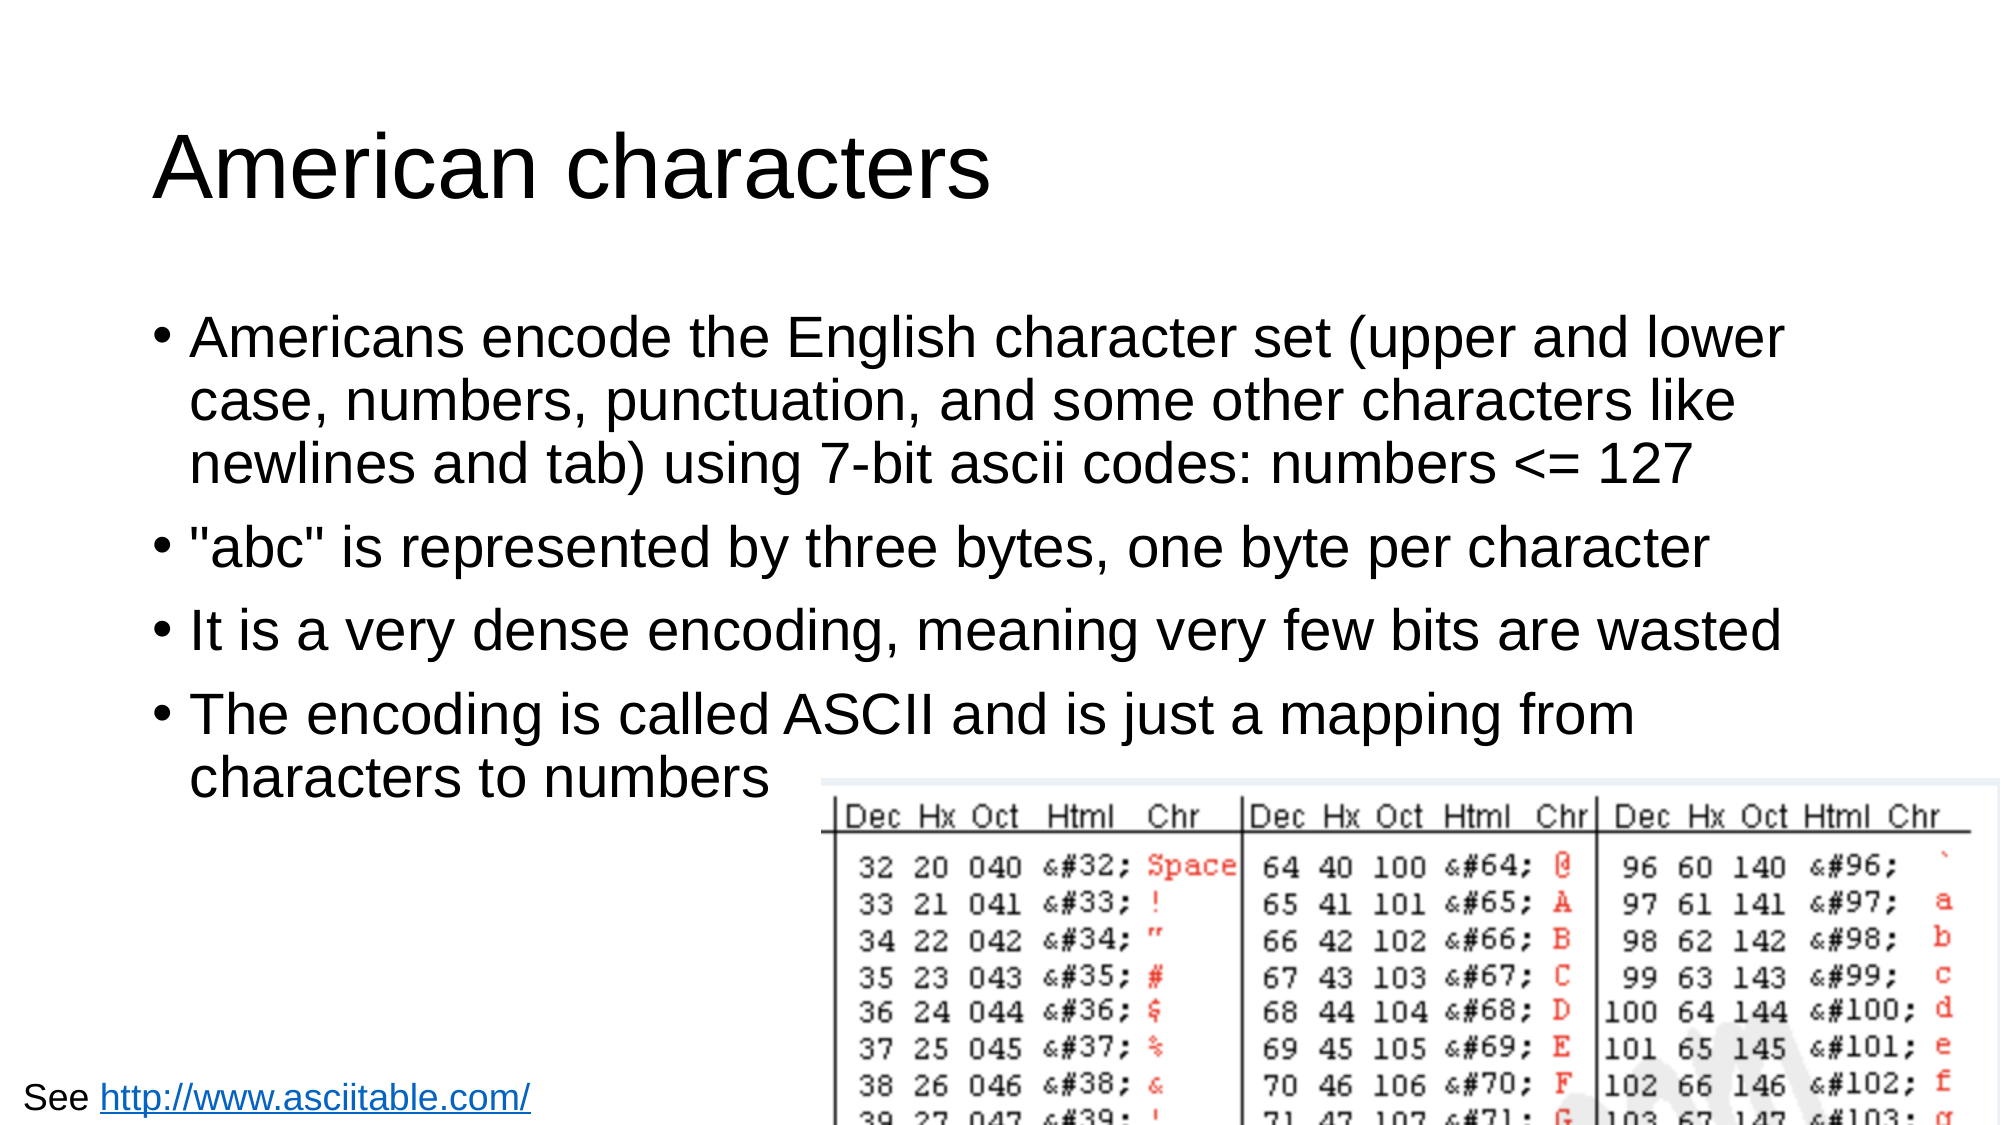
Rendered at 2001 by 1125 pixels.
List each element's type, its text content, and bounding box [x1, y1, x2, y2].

picture [821, 778, 2000, 1125]
text_box See http://www.asciitable.com/ [8, 1065, 546, 1125]
list Americans encode the English character set (upper and lower case, numbers, punctuation, and some other characters like newlines and tab) using 7-bit ascii codes: numbers <= 127 "abc" is represented by three bytes, one byte per character It is a very dense encoding, meaning very few bits are wasted The encoding is called ASCII and is just a mapping from characters to numbers [137, 299, 1863, 1014]
title American characters [137, 59, 1863, 278]
